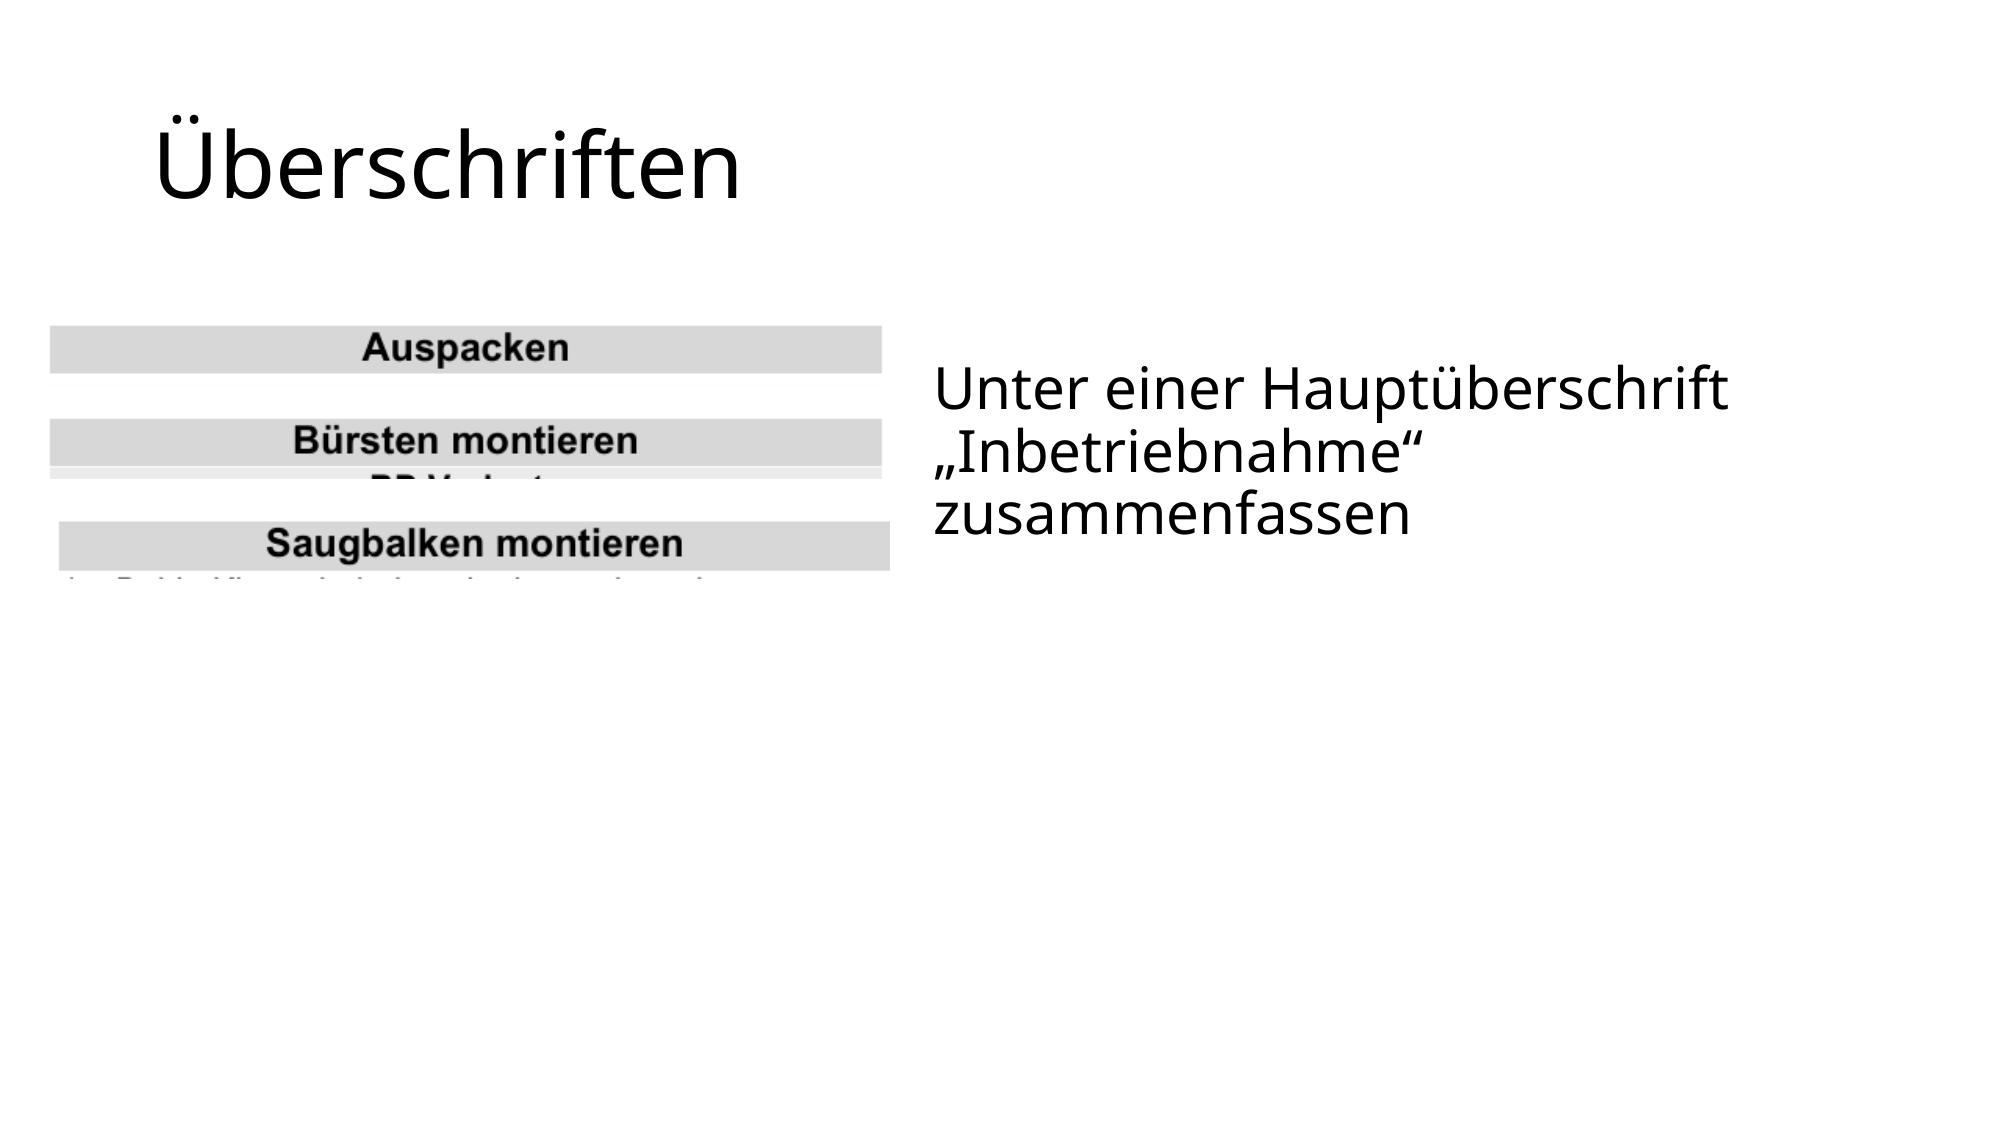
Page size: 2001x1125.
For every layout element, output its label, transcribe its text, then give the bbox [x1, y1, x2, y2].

picture [43, 314, 891, 388]
picture [33, 404, 891, 480]
picture [53, 517, 891, 580]
title Überschriften [137, 59, 1863, 278]
list Unter einer Hauptüberschrift „Inbetriebnahme“ zusammenfassen [918, 351, 1914, 1066]
